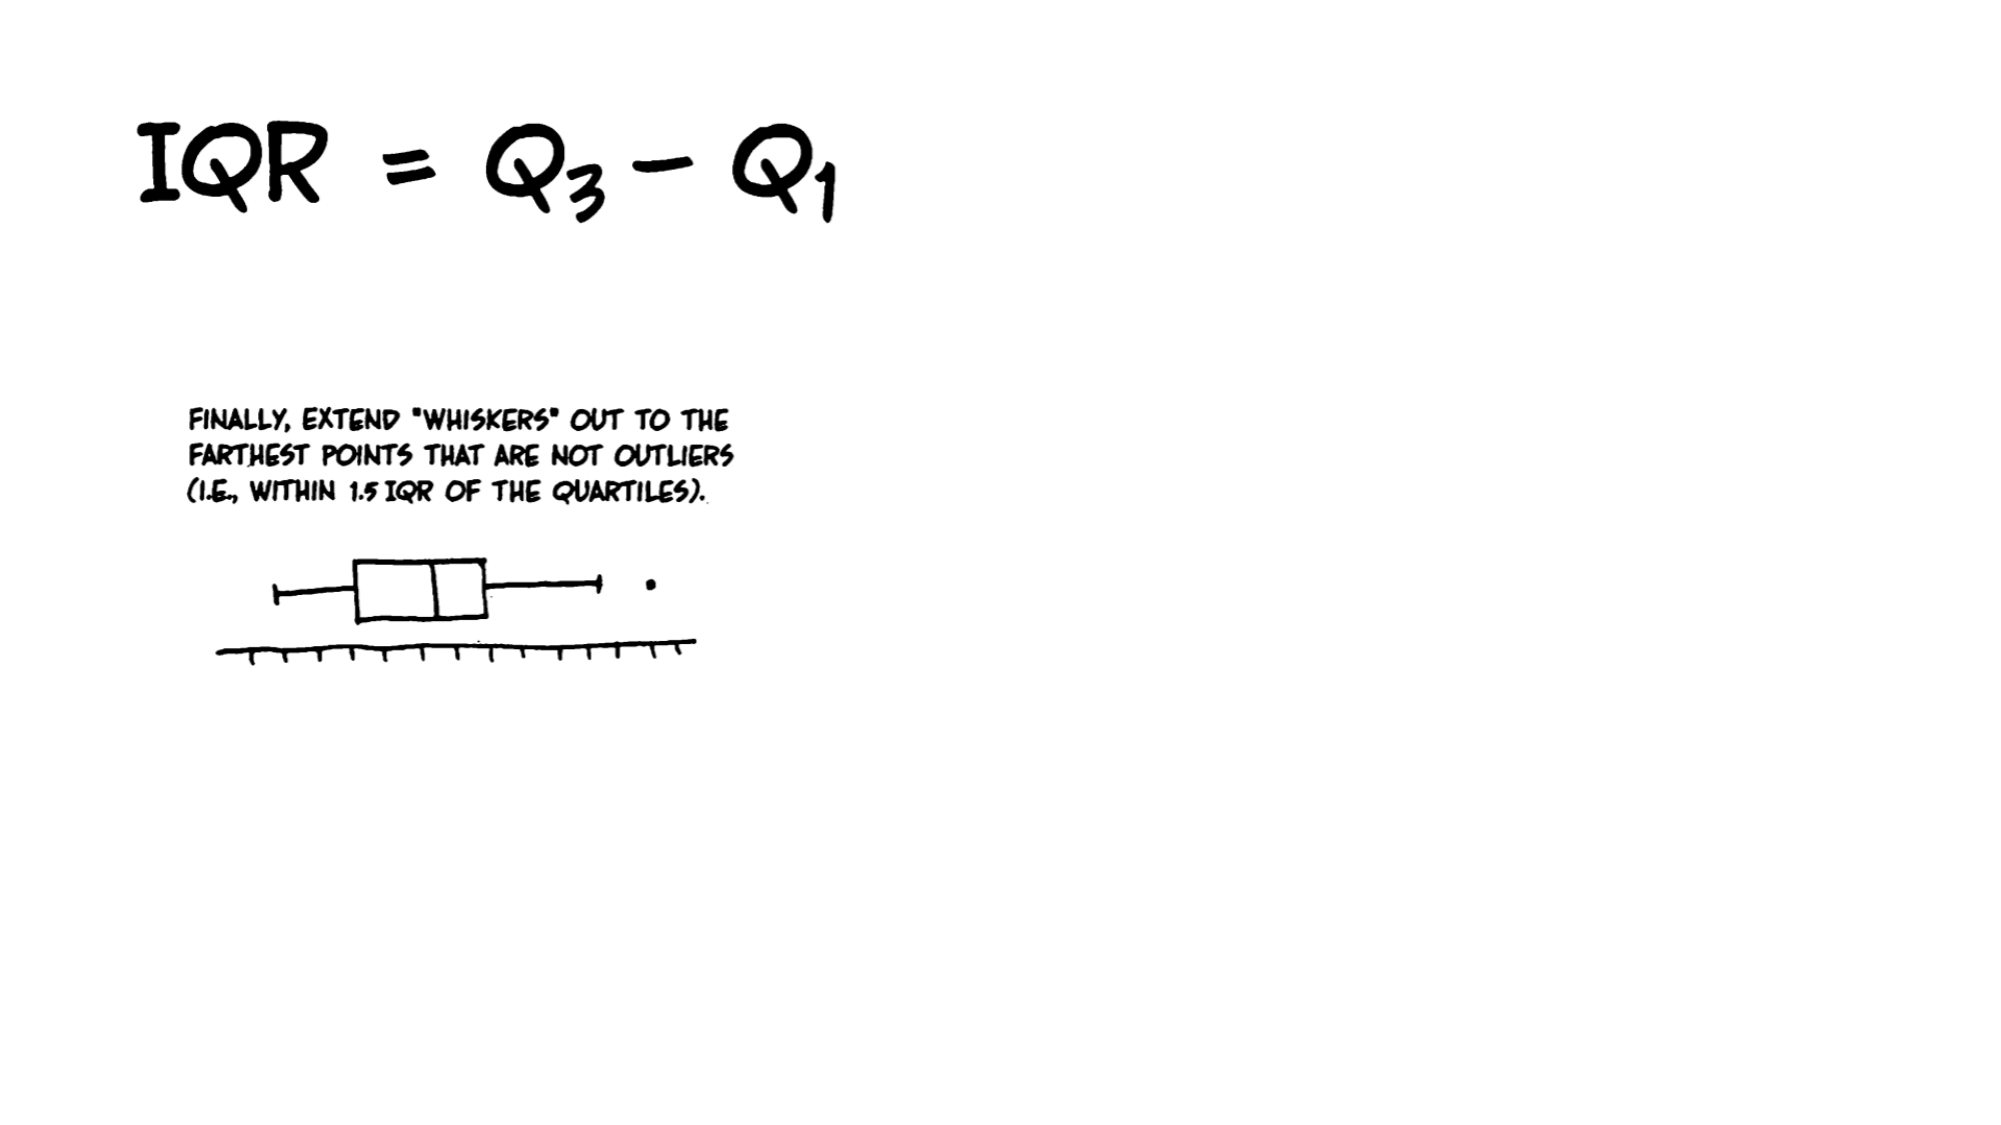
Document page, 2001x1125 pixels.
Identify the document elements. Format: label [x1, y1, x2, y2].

picture [122, 80, 945, 329]
picture [182, 382, 771, 689]
